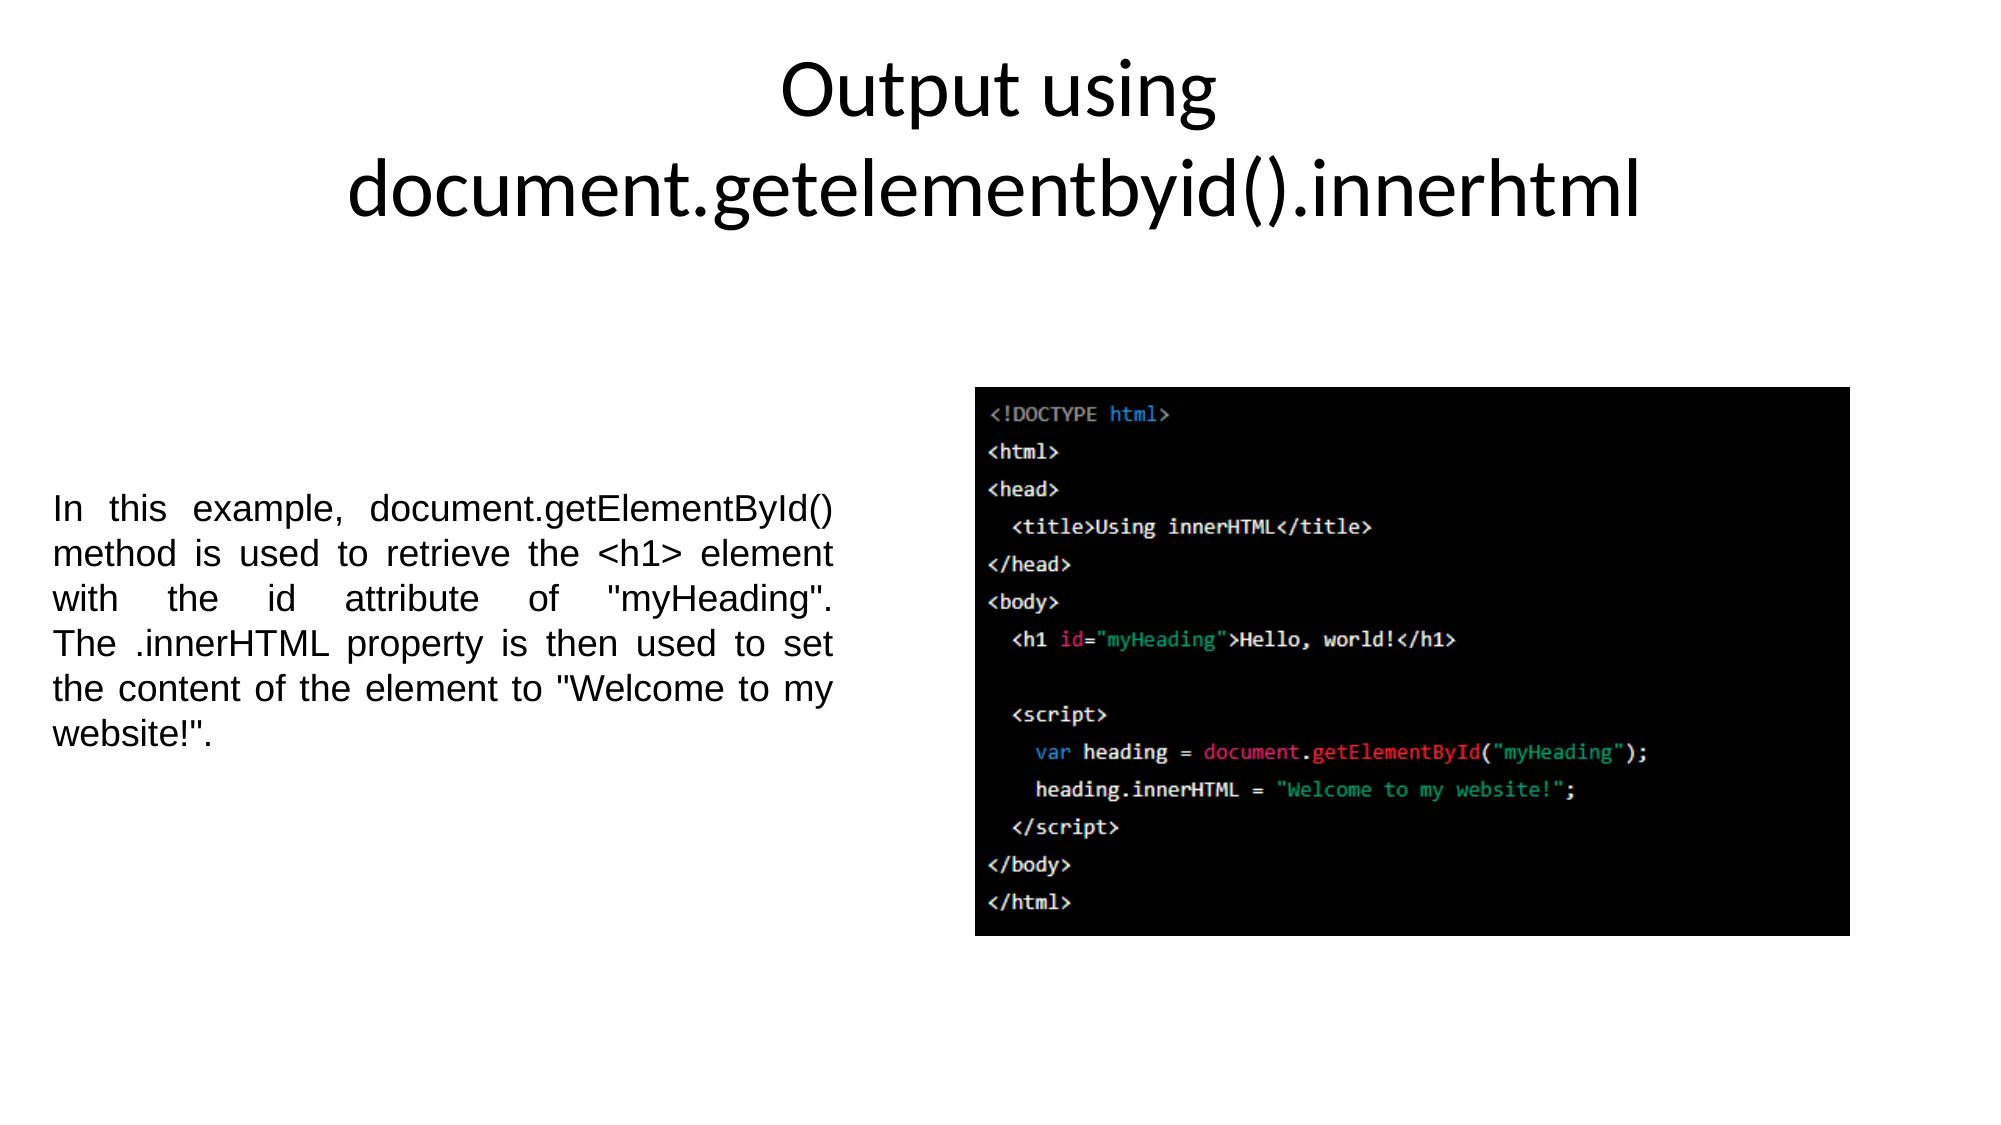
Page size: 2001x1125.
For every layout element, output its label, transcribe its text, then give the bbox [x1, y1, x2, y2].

title Output using document.getelementbyid().innerhtml [345, 31, 1656, 234]
text_box In this example, document.getElementById() method is used to retrieve the <h1> element with the id attribute of "myHeading". The .innerHTML property is then used to set the content of the element to "Welcome to my website!". [37, 476, 849, 762]
picture [974, 387, 1851, 937]
